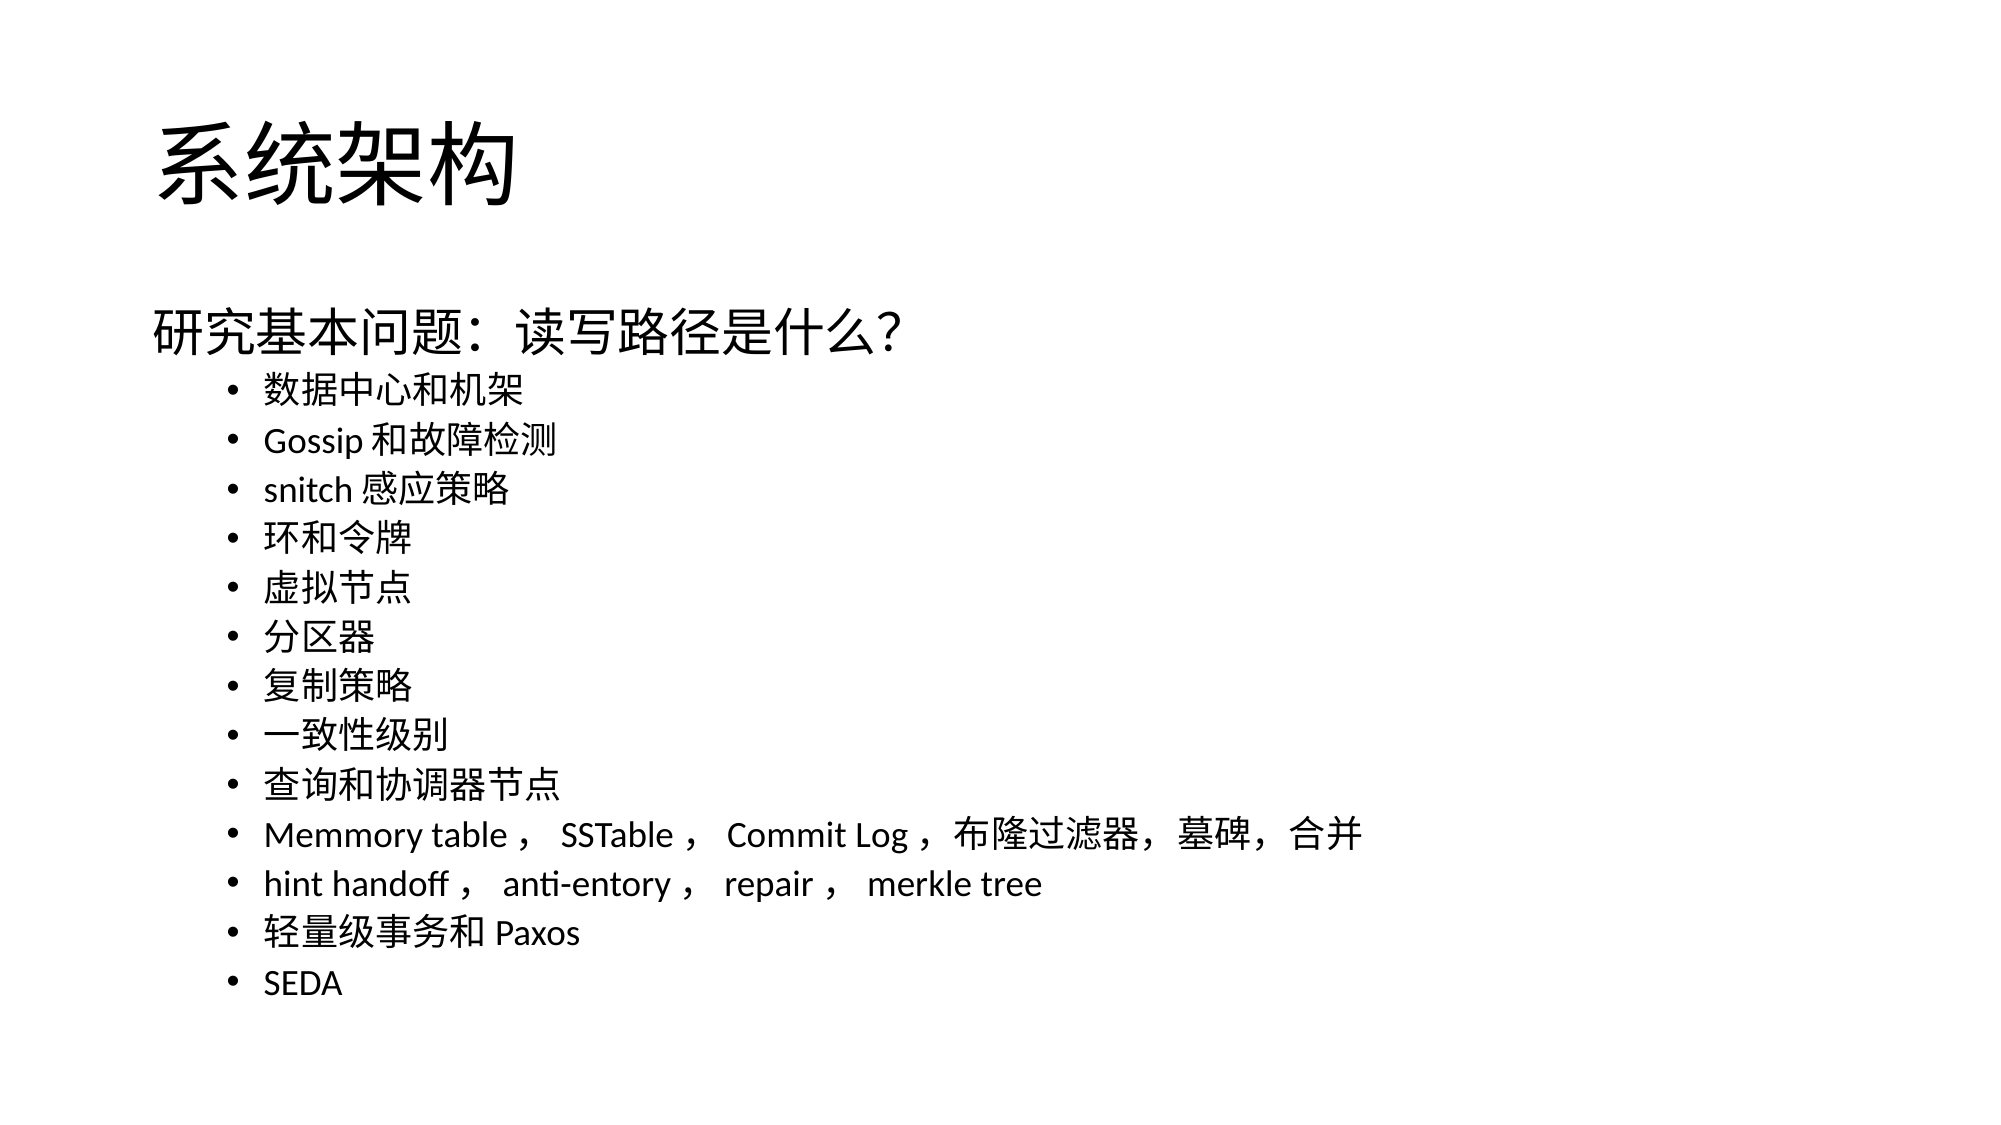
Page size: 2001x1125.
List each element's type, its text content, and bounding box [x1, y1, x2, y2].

list 研究基本问题：读写路径是什么？ 数据中心和机架 Gossip和故障检测 snitch感应策略 环和令牌 虚拟节点 分区器 复制策略 一致性级别 查询和协调器节点 Memmory table，SSTable，Commit Log，布隆过滤器，墓碑，合并 hint handoff，anti-entory，repair，merkle tree 轻量级事务和Paxos SEDA [137, 299, 1863, 1014]
title 系统架构 [137, 59, 1863, 278]
